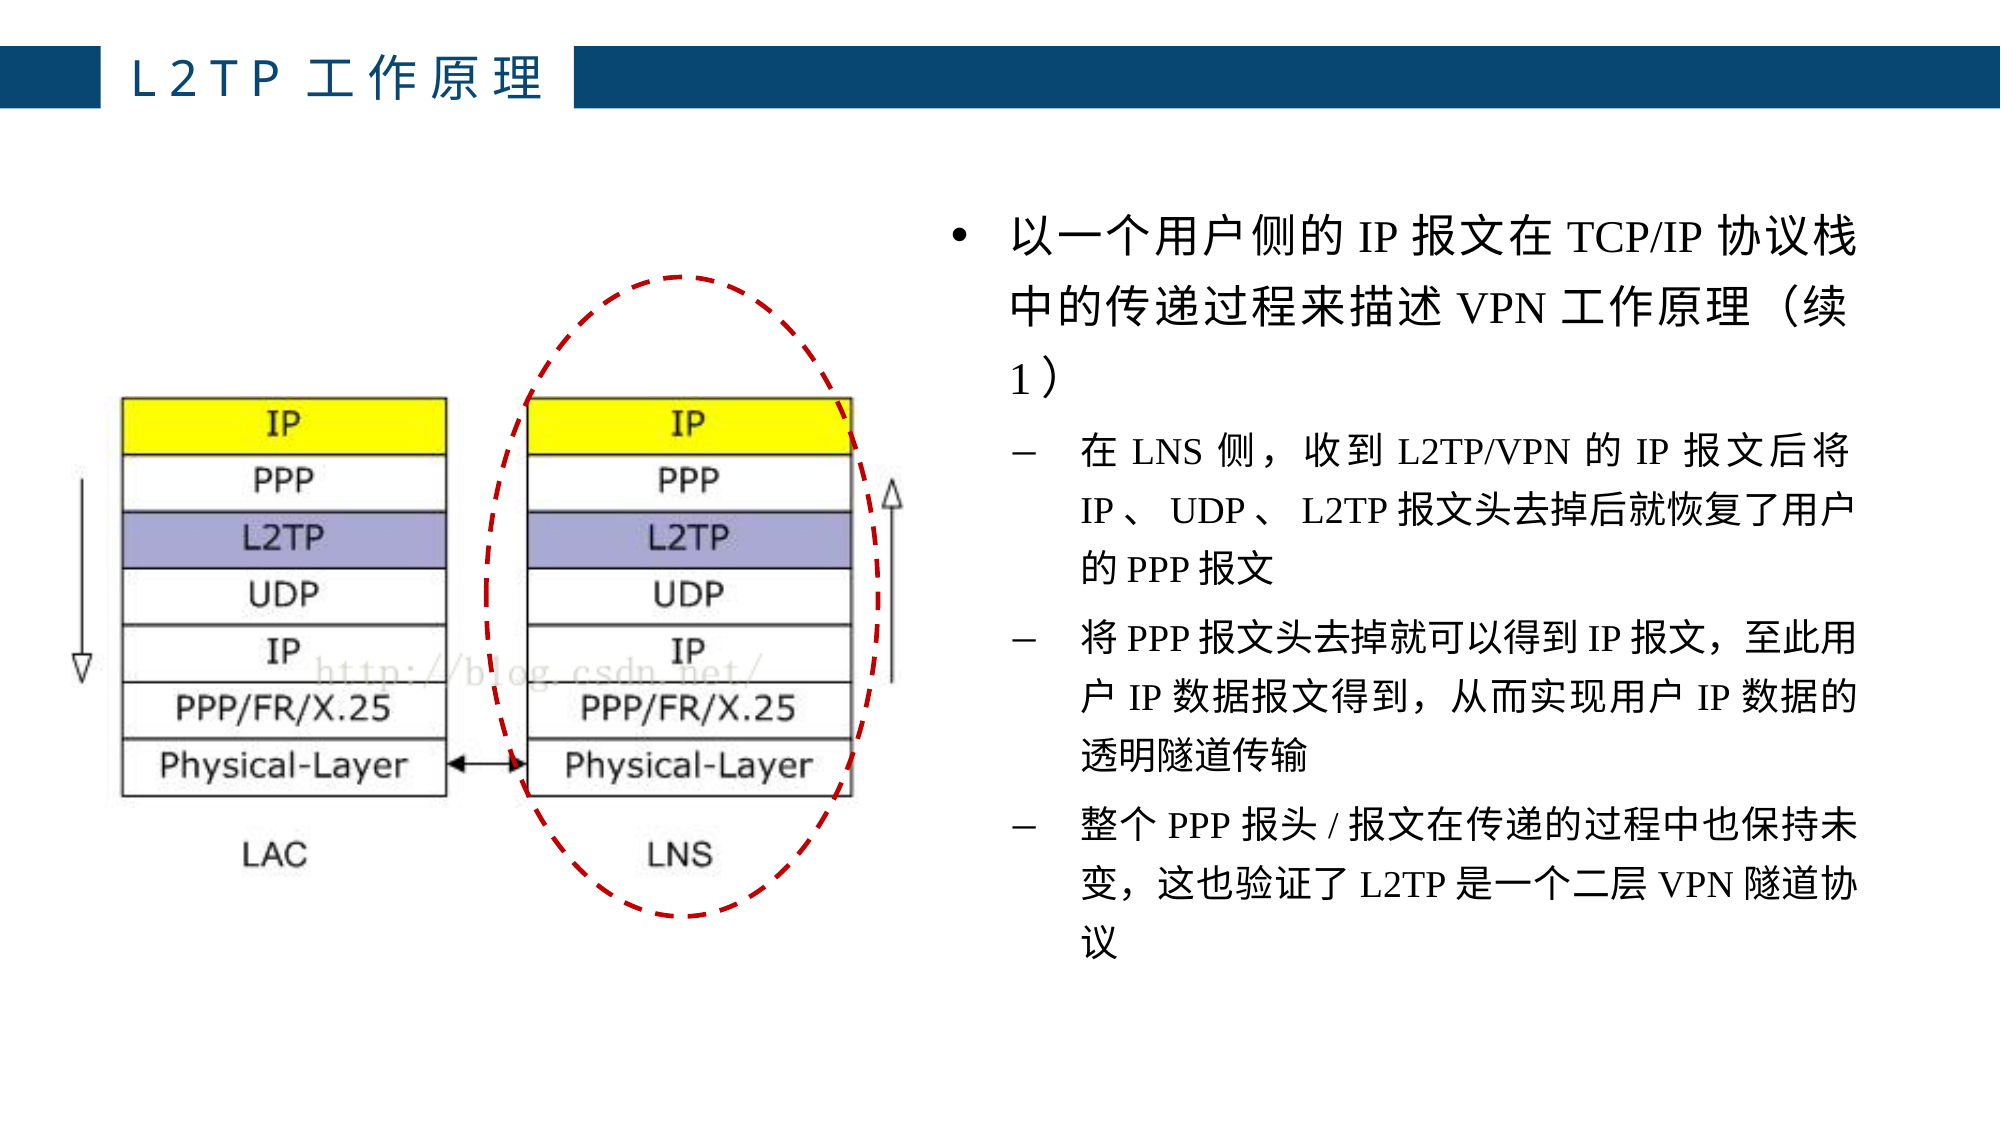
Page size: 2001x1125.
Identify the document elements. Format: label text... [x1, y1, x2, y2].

text_box [528, 275, 836, 396]
text_box 以一个用户侧的IP报文在TCP/IP协议栈中的传递过程来描述VPN工作原理（续1） 在LNS侧，收到L2TP/VPN的IP报文后将IP、UDP、L2TP报文头去掉后就恢复了用户的PPP报文 将PPP报文头去掉就可以得到IP报文，至此用户IP数据报文得到，从而实现用户IP数据的透明隧道传输 整个PPP报头/报文在传递的过程中也保持未变，这也验证了L2TP是一个二层VPN隧道协议 [935, 182, 1874, 973]
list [70, 396, 968, 903]
text_box [623, 903, 741, 918]
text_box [0, 46, 2000, 109]
